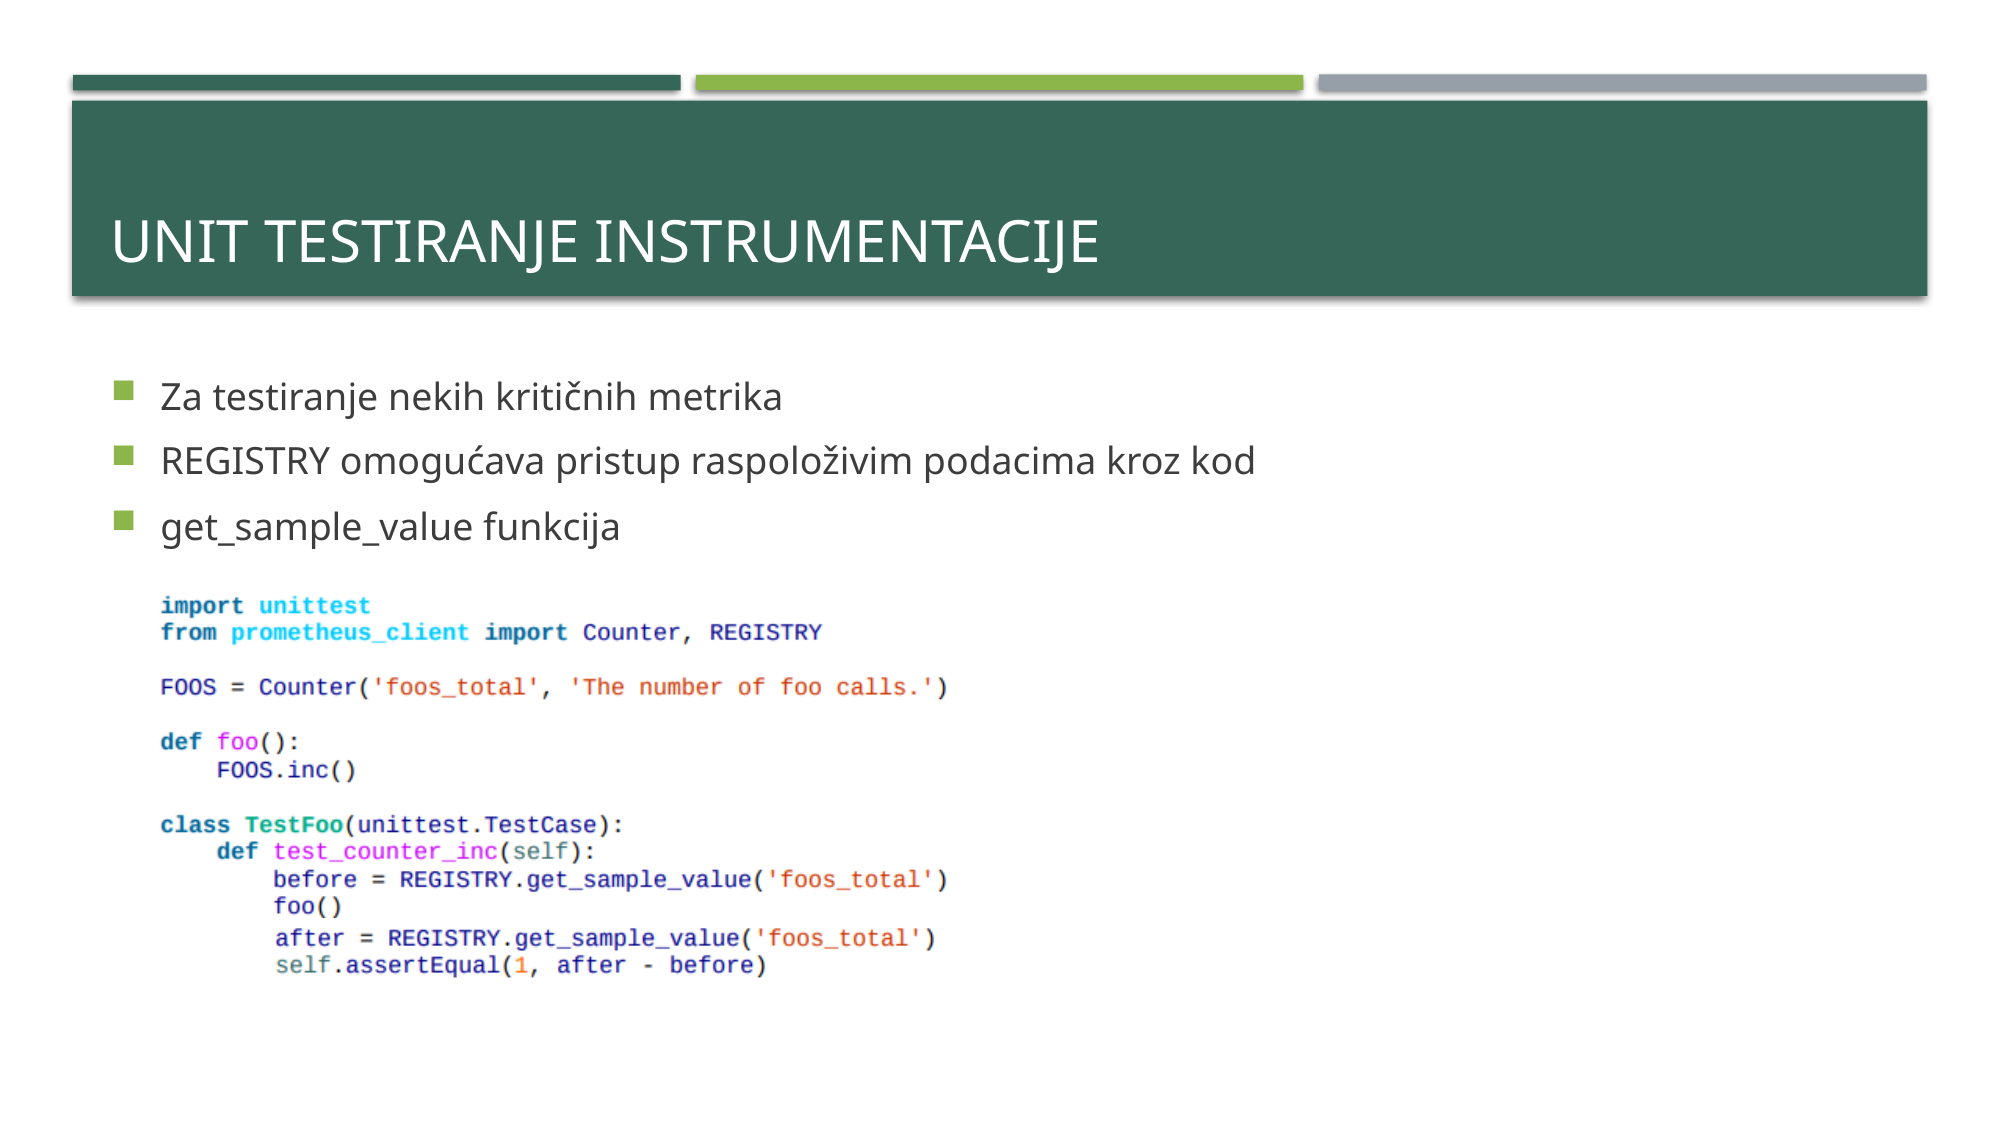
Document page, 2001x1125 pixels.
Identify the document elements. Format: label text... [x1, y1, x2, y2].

picture [151, 589, 990, 995]
list Za testiranje nekih kritičnih metrika REGISTRY omogućava pristup raspoloživim podacima kroz kod get_sample_value funkcija [95, 357, 1905, 563]
title Unit testiranje instrumentacije [95, 115, 1905, 282]
